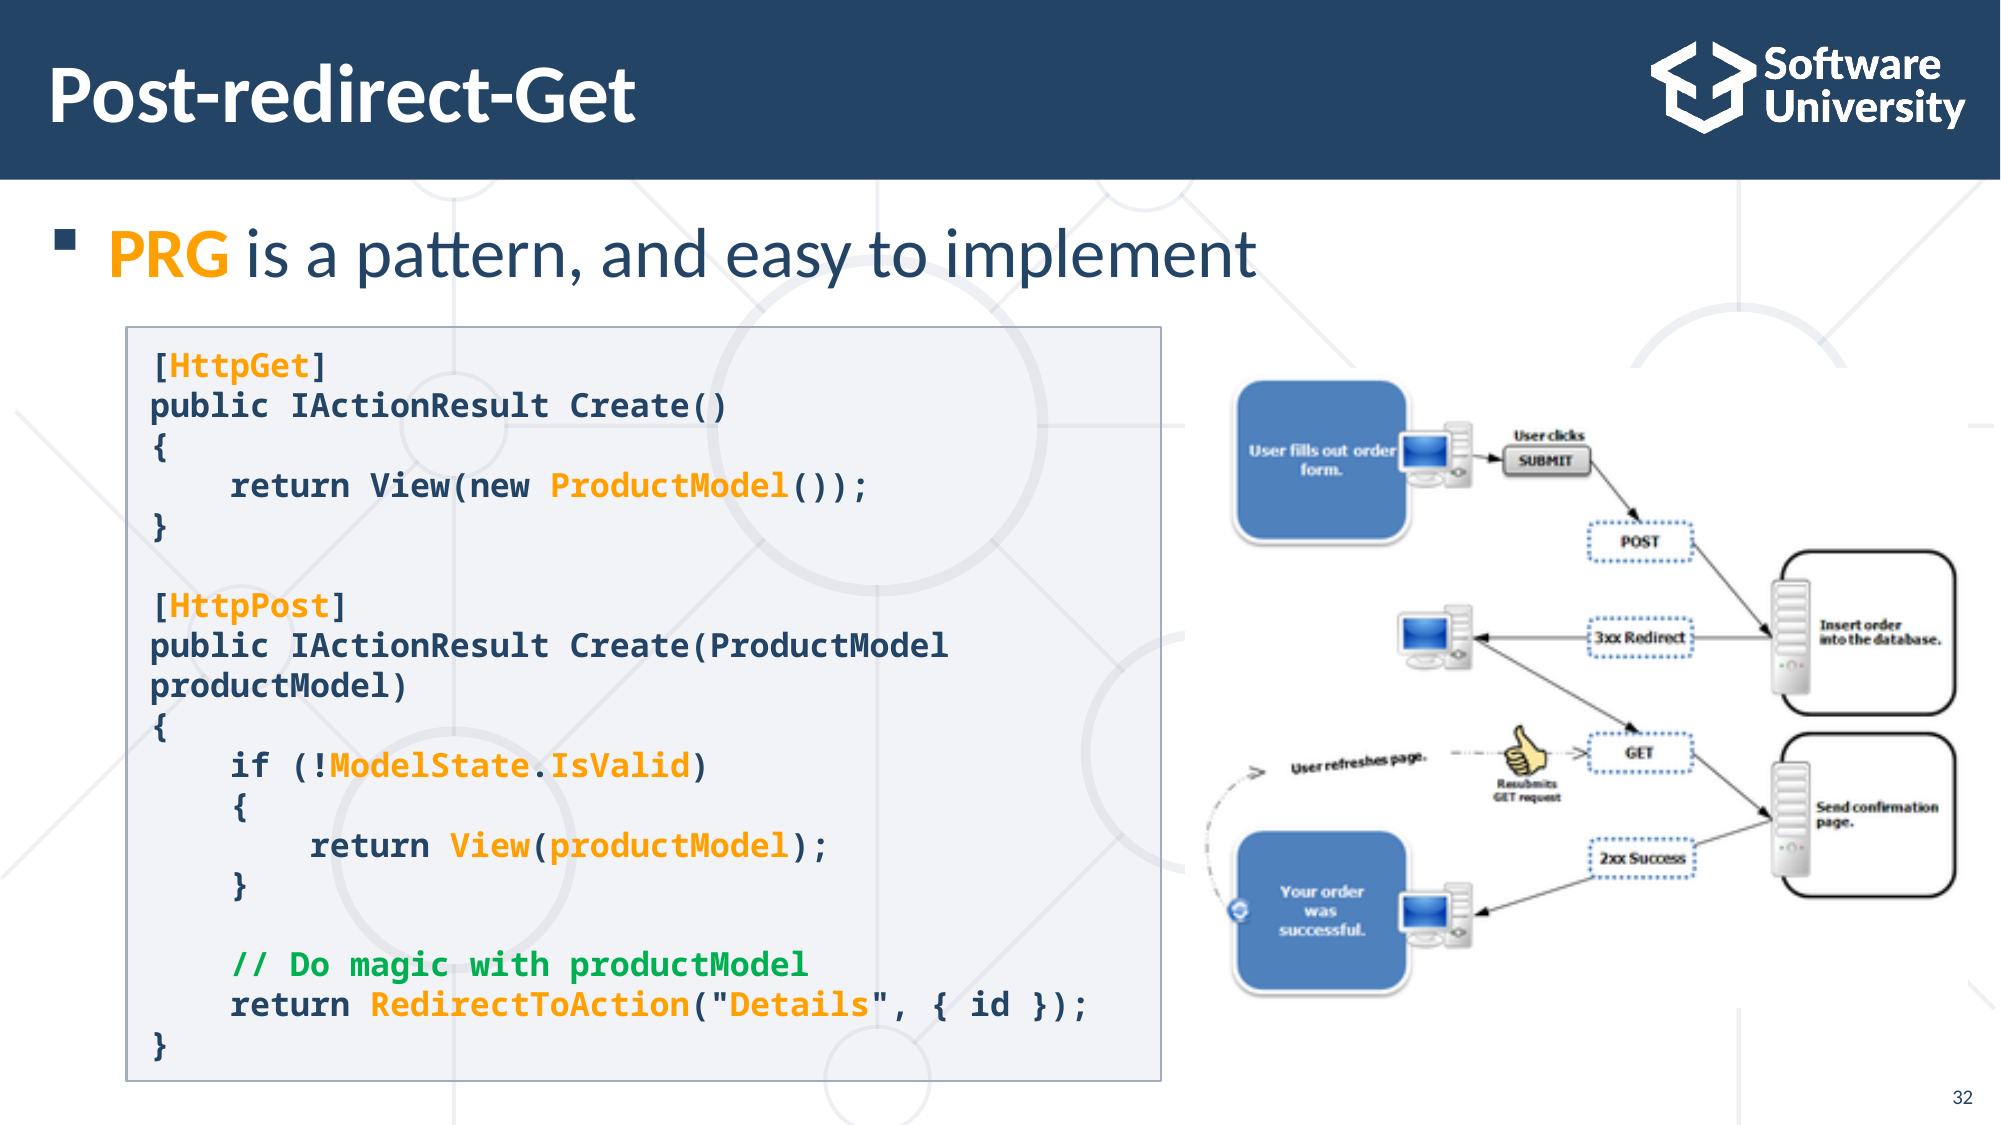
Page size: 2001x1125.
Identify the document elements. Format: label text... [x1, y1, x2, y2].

title Post-redirect-Get [31, 16, 1625, 162]
slide_number 32 [1927, 1067, 1989, 1117]
picture [1651, 41, 1966, 134]
picture [1185, 368, 1968, 1008]
text_box [HttpGet] public IActionResult Create() { return View(new ProductModel()); } [HttpPost] public IActionResult Create(ProductModel productModel) { if (!ModelState.IsValid) { return View(productModel); } // Do magic with productModel return RedirectToAction("Details", { id }); } [126, 326, 1162, 1081]
list PRG is a pattern, and easy to implement [31, 196, 1970, 327]
